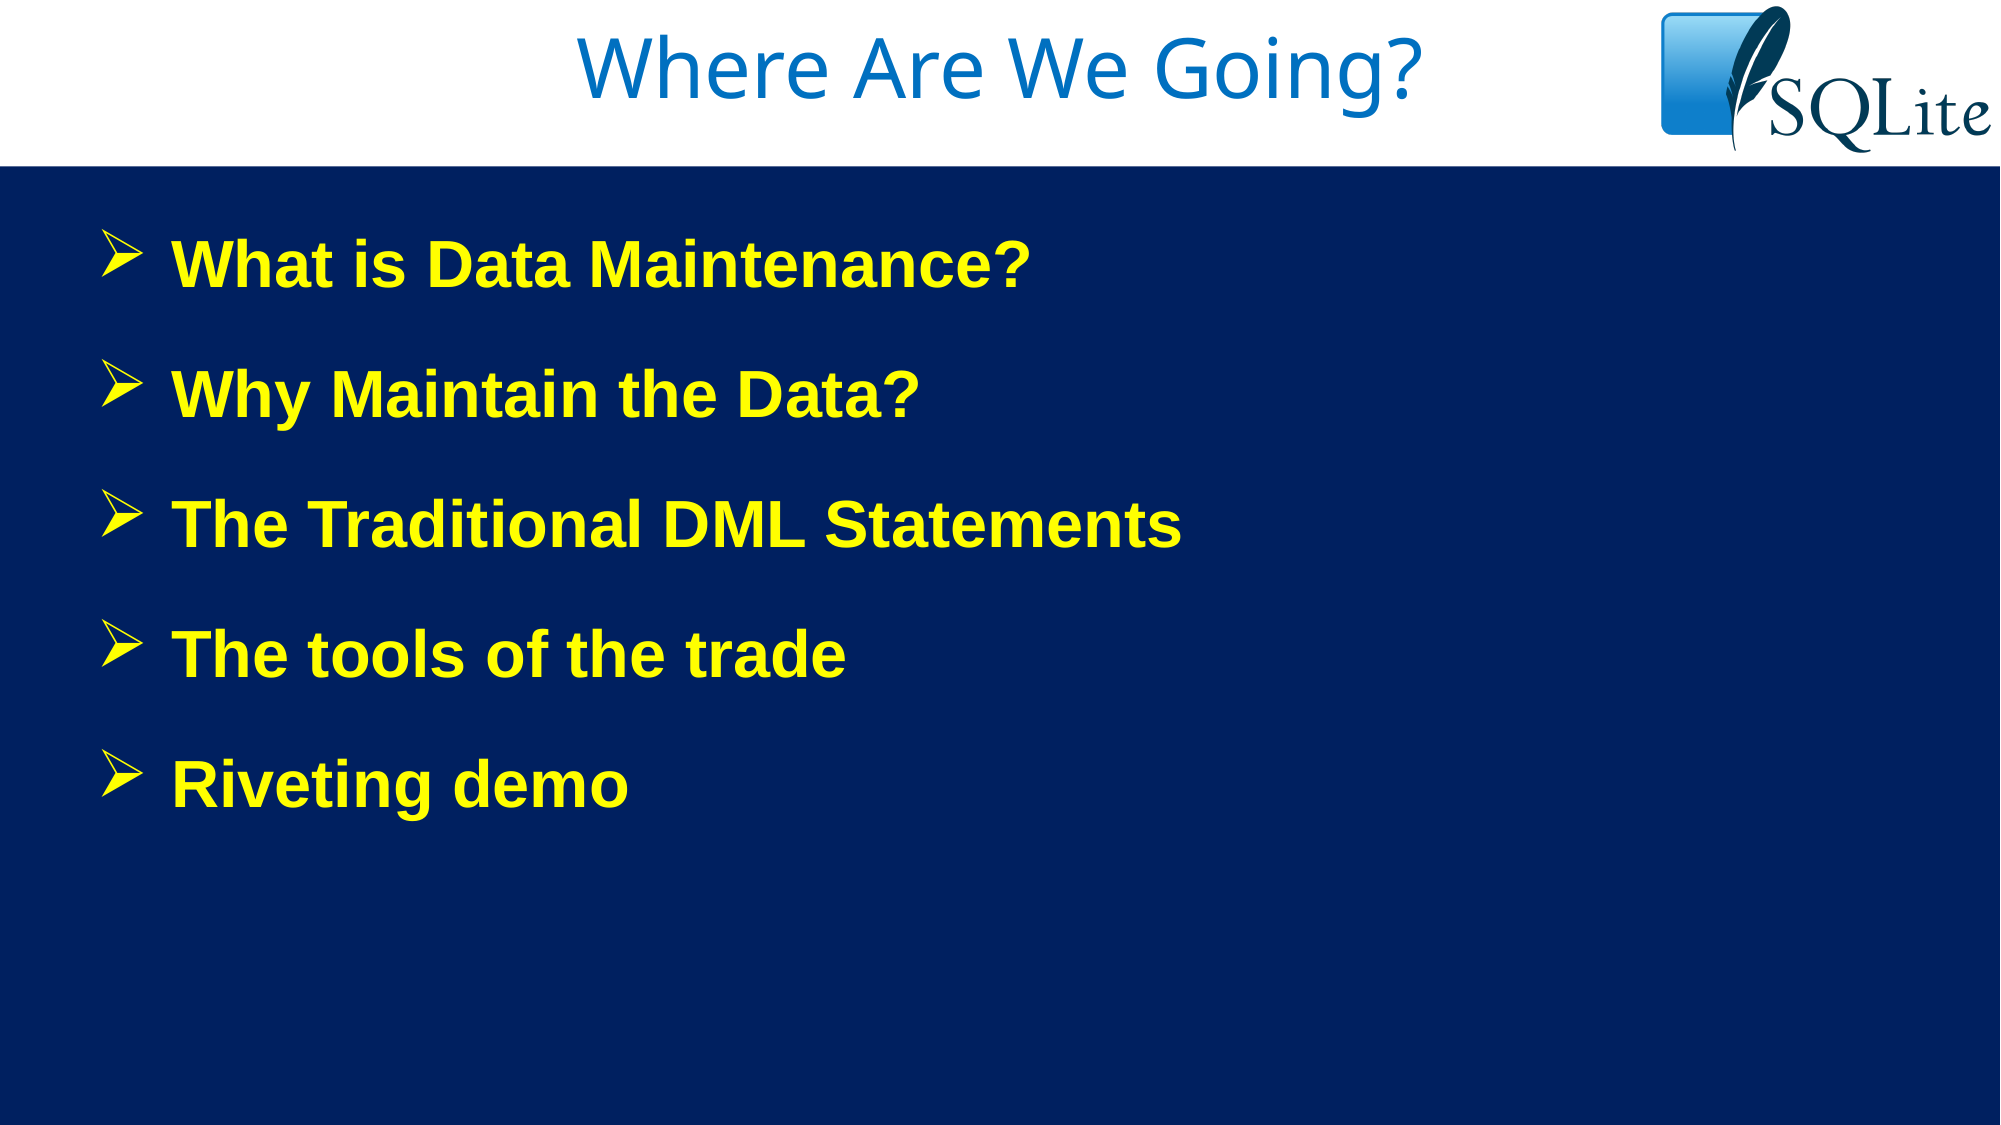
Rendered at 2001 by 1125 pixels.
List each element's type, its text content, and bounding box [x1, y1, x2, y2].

text_box What is Data Maintenance? Why Maintain the Data? The Traditional DML Statements The tools of the trade Riveting demo [81, 213, 1926, 829]
picture [1651, 0, 2000, 163]
text_box Where Are We Going? [0, 18, 1651, 134]
